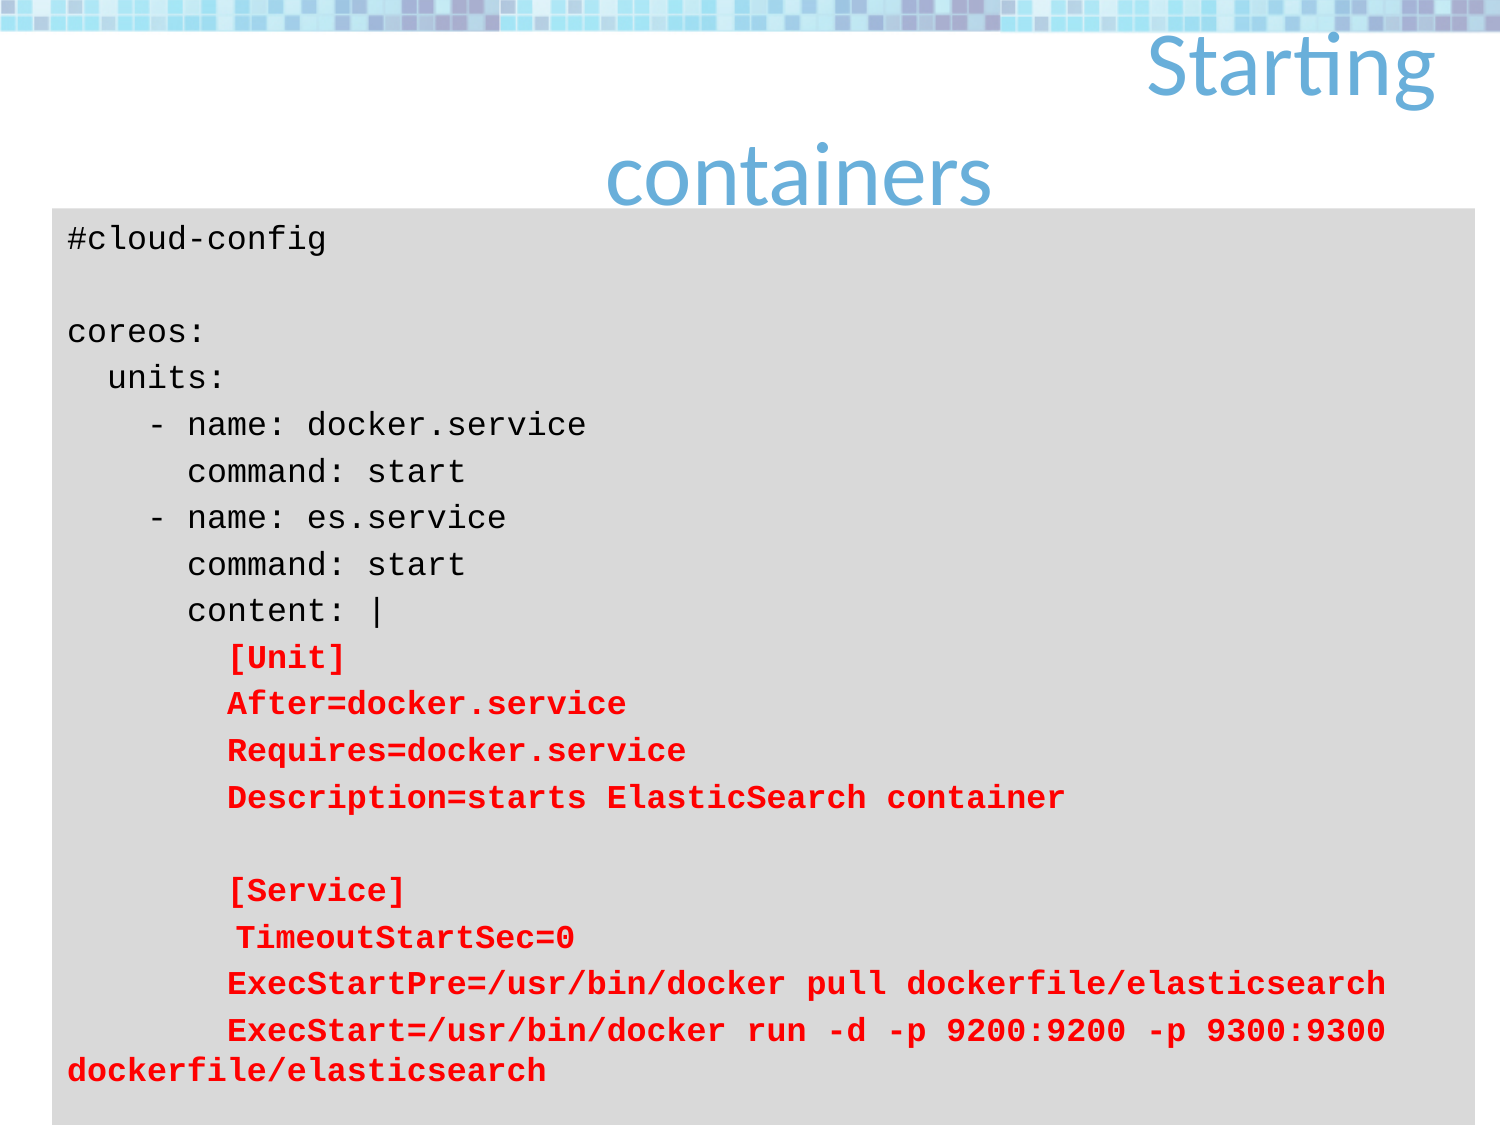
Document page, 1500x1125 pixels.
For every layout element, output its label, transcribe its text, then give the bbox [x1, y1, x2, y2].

picture [0, 0, 1500, 48]
title Starting containers [125, 20, 1475, 208]
list #cloud-config coreos: units: - name: docker.service command: start - name: es.service command: start content: | [Unit] After=docker.service Requires=docker.service Description=starts ElasticSearch container [Service] TimeoutStartSec=0 ExecStartPre=/usr/bin/docker pull dockerfile/elasticsearch ExecStart=/usr/bin/docker run -d -p 9200:9200 -p 9300:9300 dockerfile/elasticsearch [52, 208, 1475, 1125]
